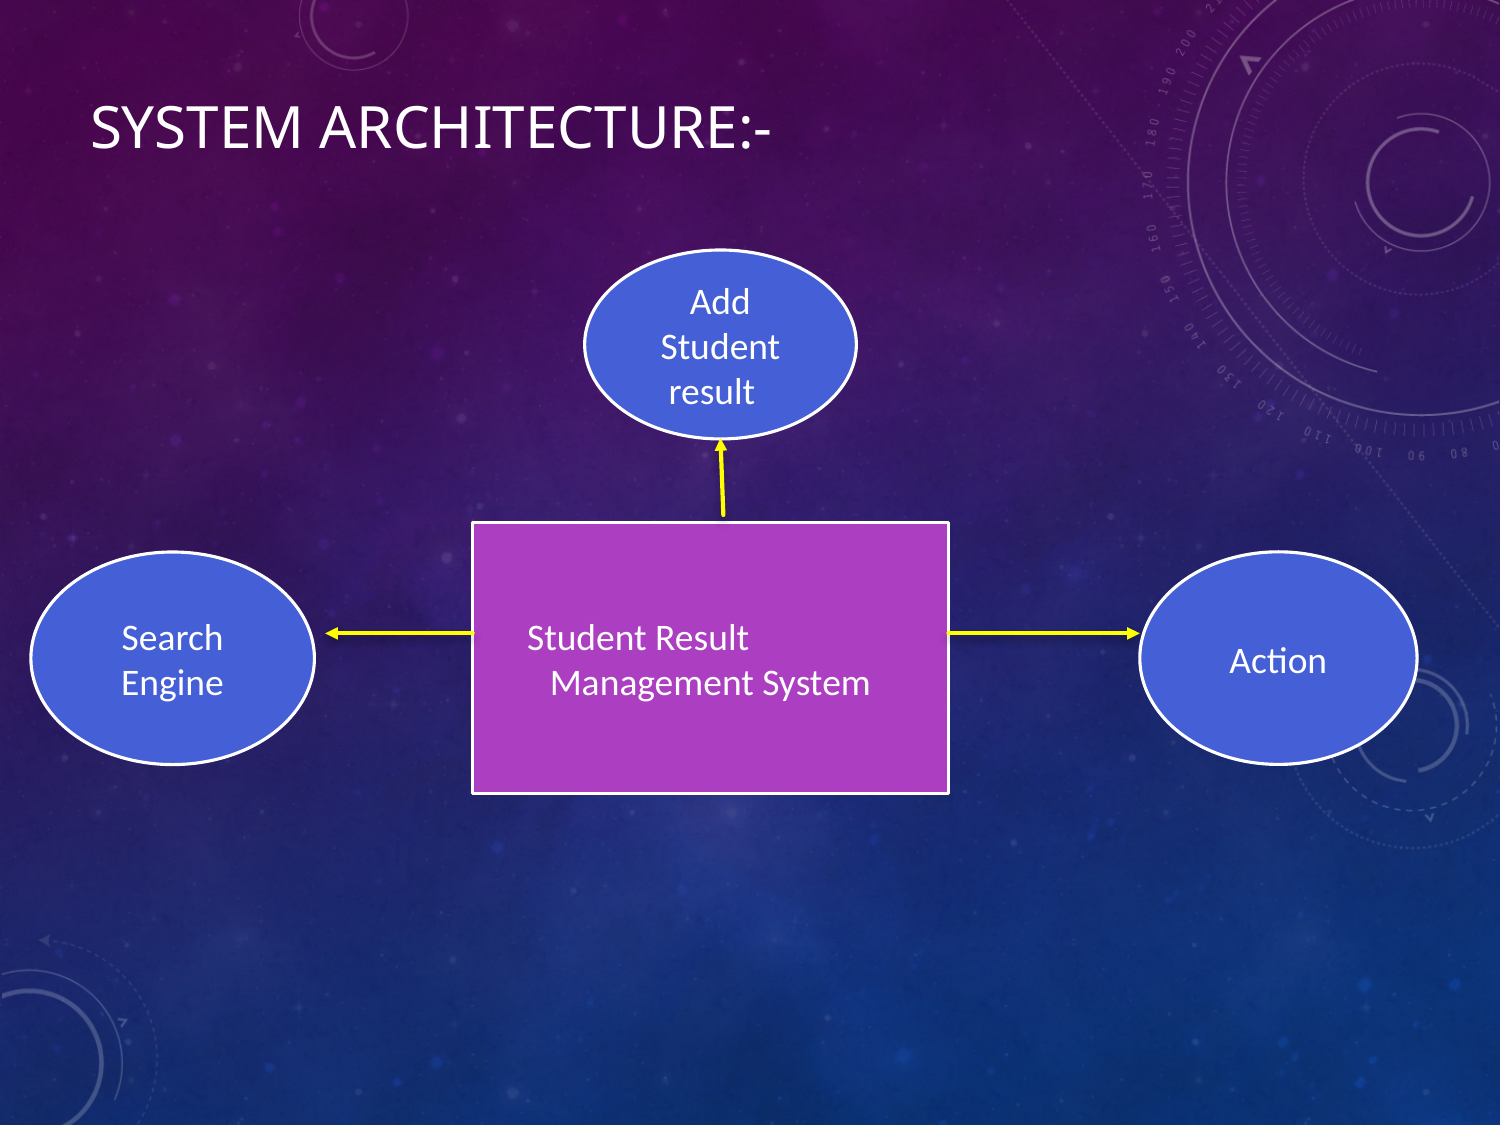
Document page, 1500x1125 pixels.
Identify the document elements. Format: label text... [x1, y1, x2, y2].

text_box Action [1138, 550, 1419, 766]
text_box Student Result Management System [471, 521, 950, 795]
picture [0, 0, 1500, 1125]
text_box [720, 437, 724, 516]
text_box Add Student result [583, 248, 858, 441]
title SYSTEM ARCHITECTURE:- [75, 30, 1438, 220]
text_box Search Engine [29, 550, 316, 767]
